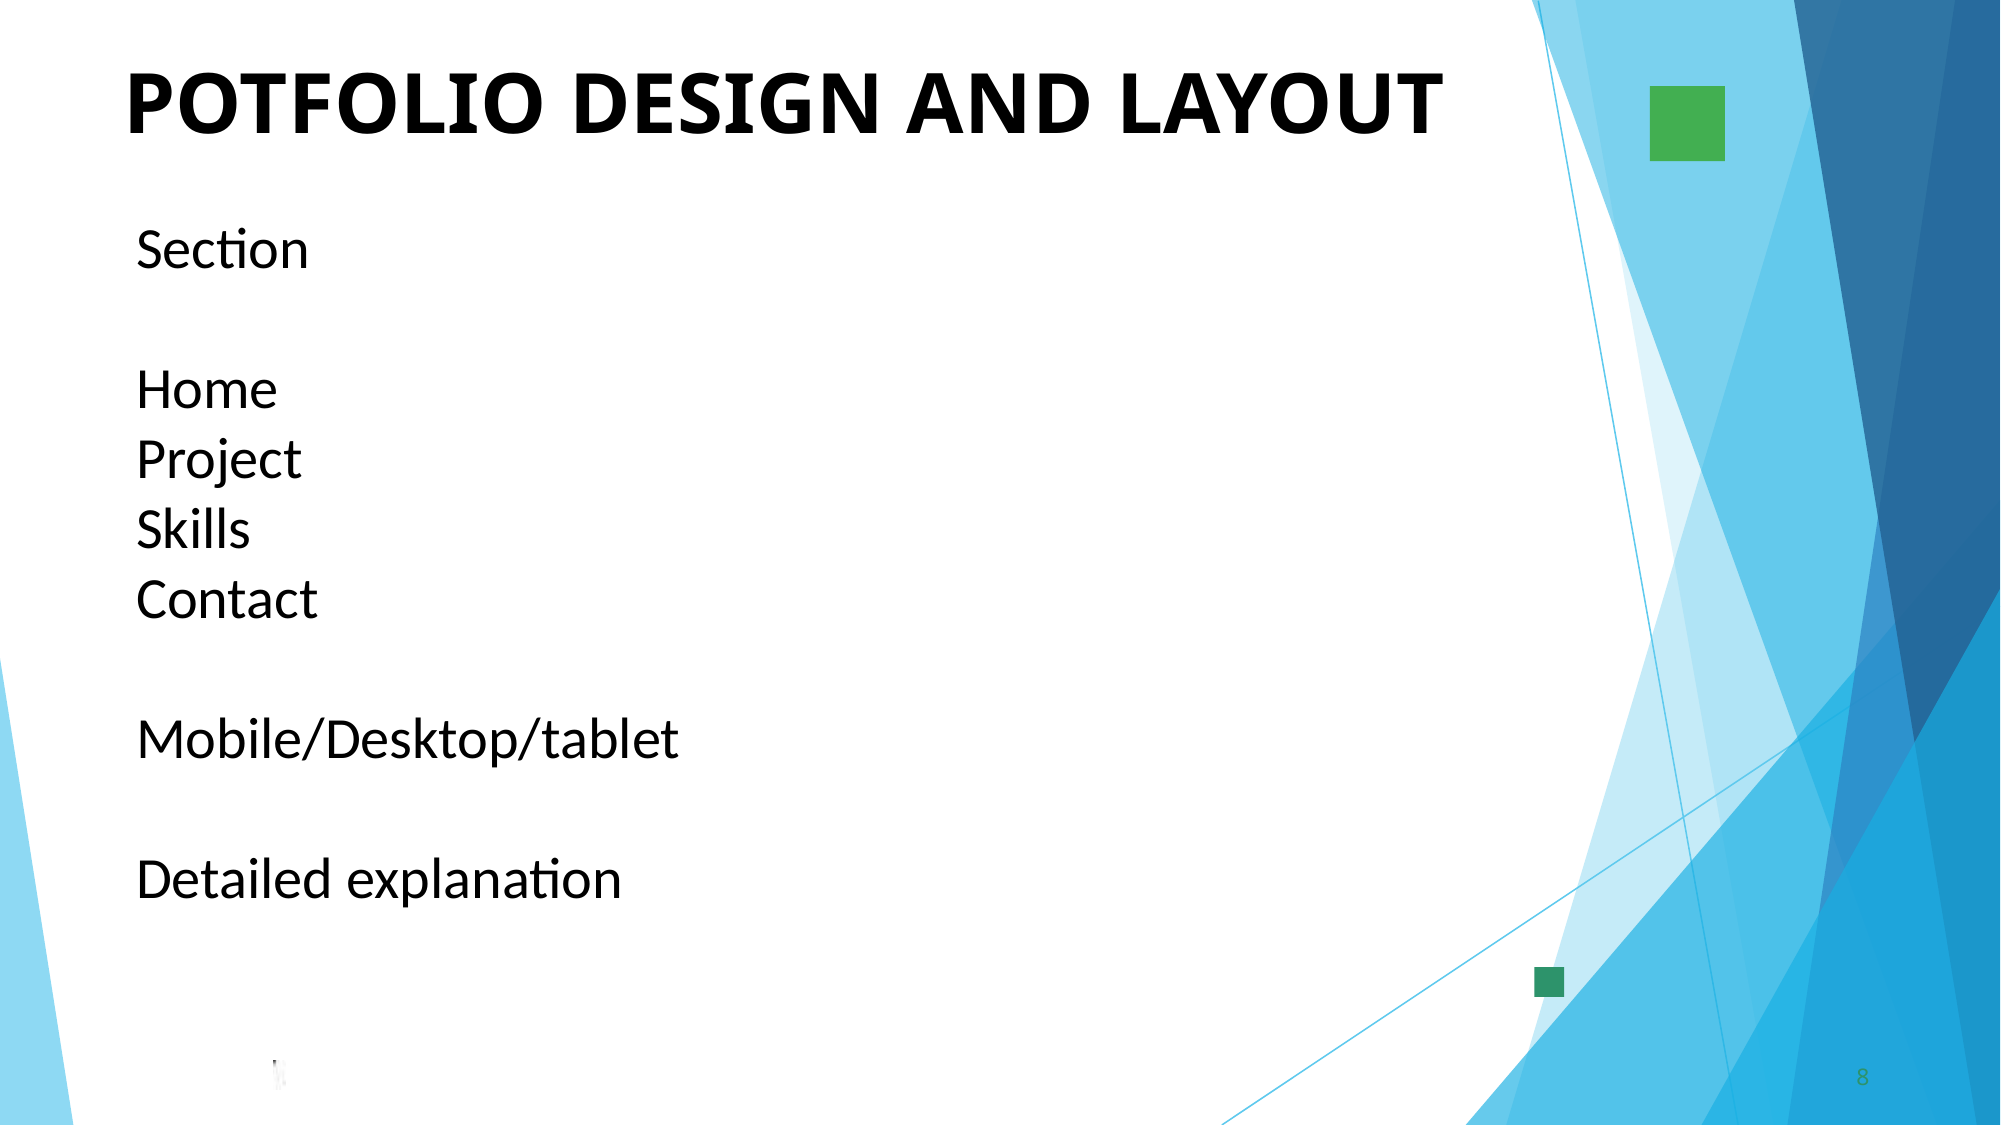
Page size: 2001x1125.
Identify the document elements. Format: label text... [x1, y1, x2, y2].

text_box [1534, 967, 1565, 997]
text_box 8 [1849, 1061, 1888, 1095]
text_box [1649, 86, 1725, 162]
text_box POTFOLIO DESIGN AND LAYOUT [121, 47, 1564, 150]
picture [273, 1060, 287, 1091]
text_box Section Home Project Skills Contact Mobile/Desktop/tablet Detailed explanation [121, 203, 872, 918]
